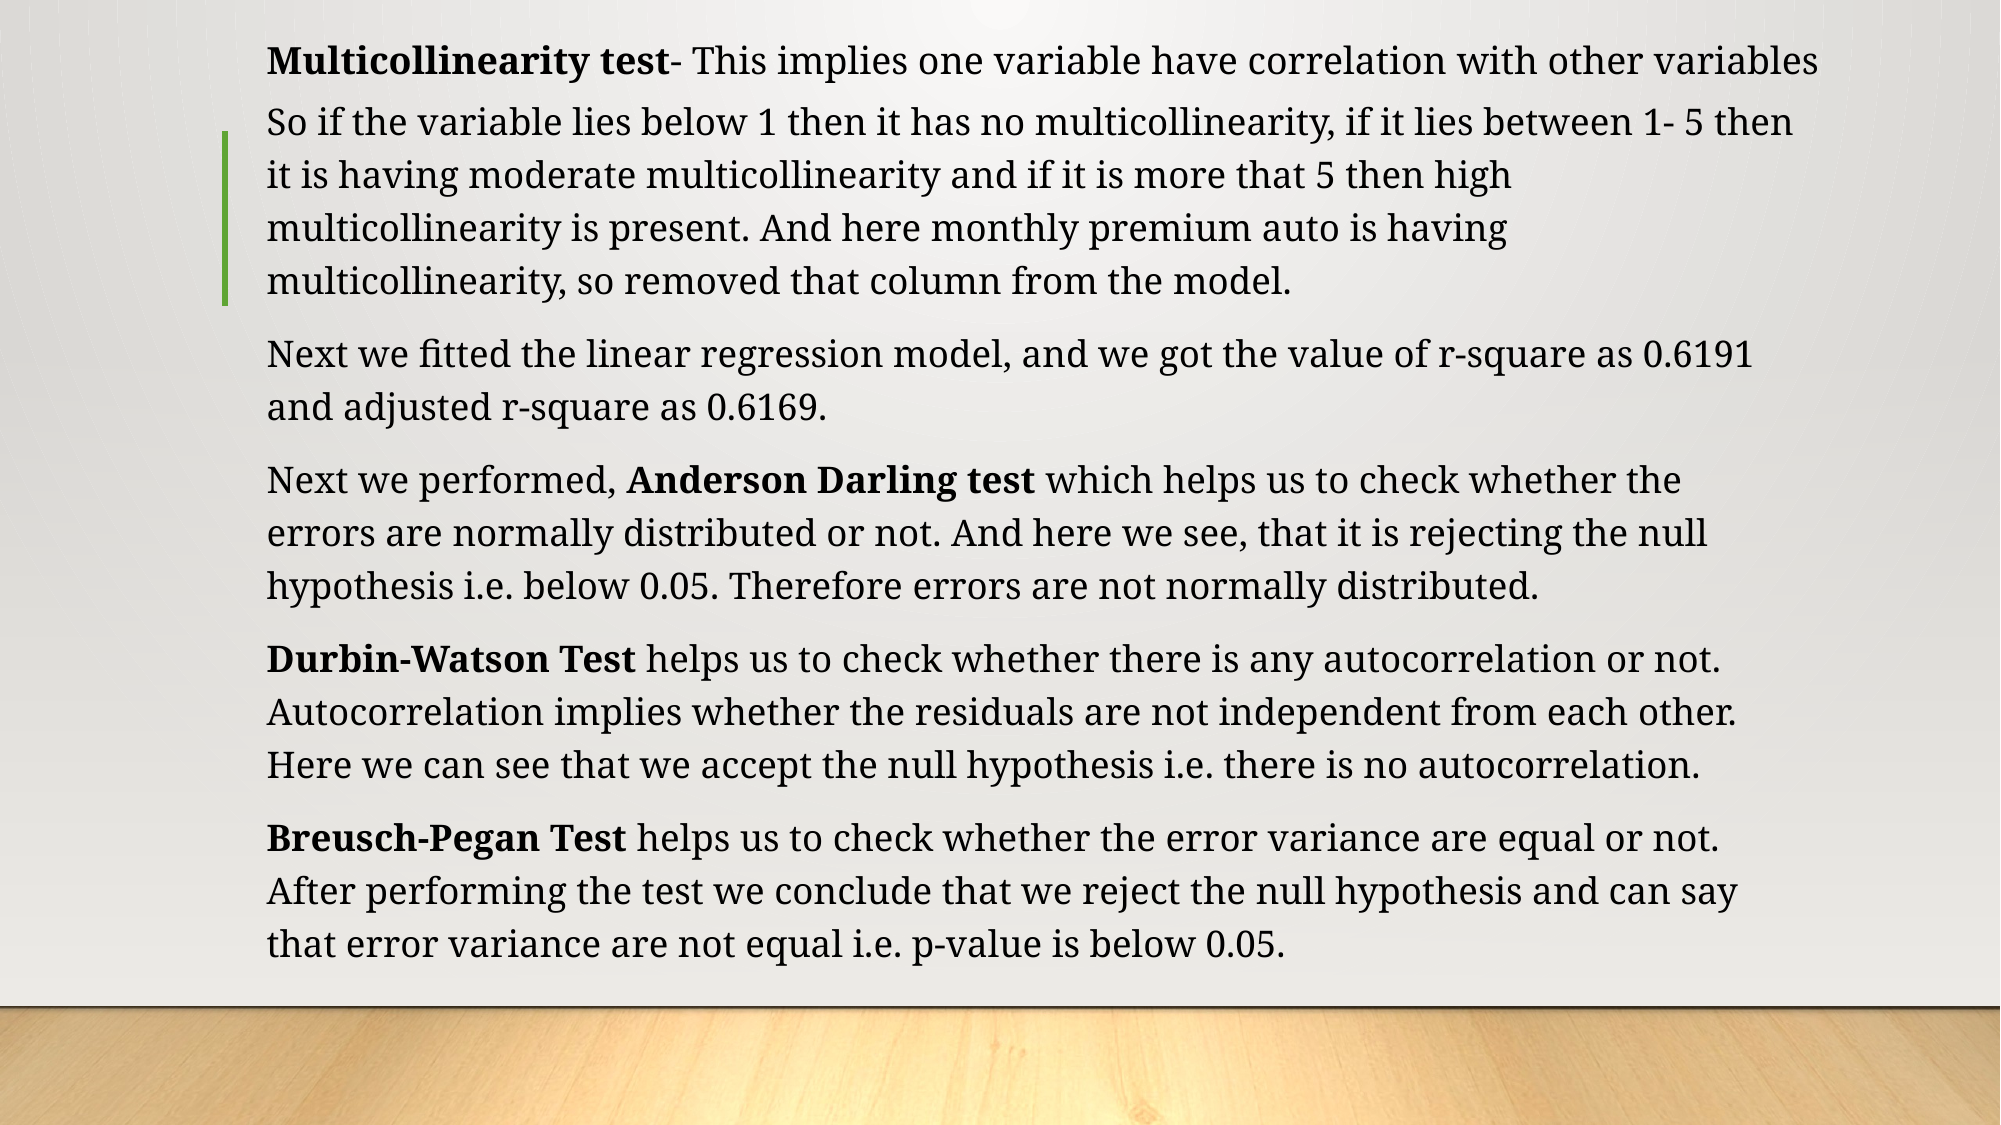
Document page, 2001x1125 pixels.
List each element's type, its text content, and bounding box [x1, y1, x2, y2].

title Multicollinearity test- This implies one variable have correlation with other variables [251, 22, 1895, 90]
list So if the variable lies below 1 then it has no multicollinearity, if it lies between 1- 5 then it is having moderate multicollinearity and if it is more that 5 then high multicollinearity is present. And here monthly premium auto is having multicollinearity, so removed that column from the model. Next we fitted the linear regression model, and we got the value of r-square as 0.6191 and adjusted r-square as 0.6169. Next we performed, Anderson Darling test which helps us to check whether the errors are normally distributed or not. And here we see, that it is rejecting the null hypothesis i.e. below 0.05. Therefore errors are not normally distributed. Durbin-Watson Test helps us to check whether there is any autocorrelation or not. Autocorrelation implies whether the residuals are not independent from each other. Here we can see that we accept the null hypothesis i.e. there is no autocorrelation. Breusch-Pegan Test helps us to check whether the error variance are equal or not. After performing the test we conclude that we reject the null hypothesis and can say that error variance are not equal i.e. p-value is below 0.05. [251, 82, 1814, 974]
picture [0, 1006, 2000, 1125]
